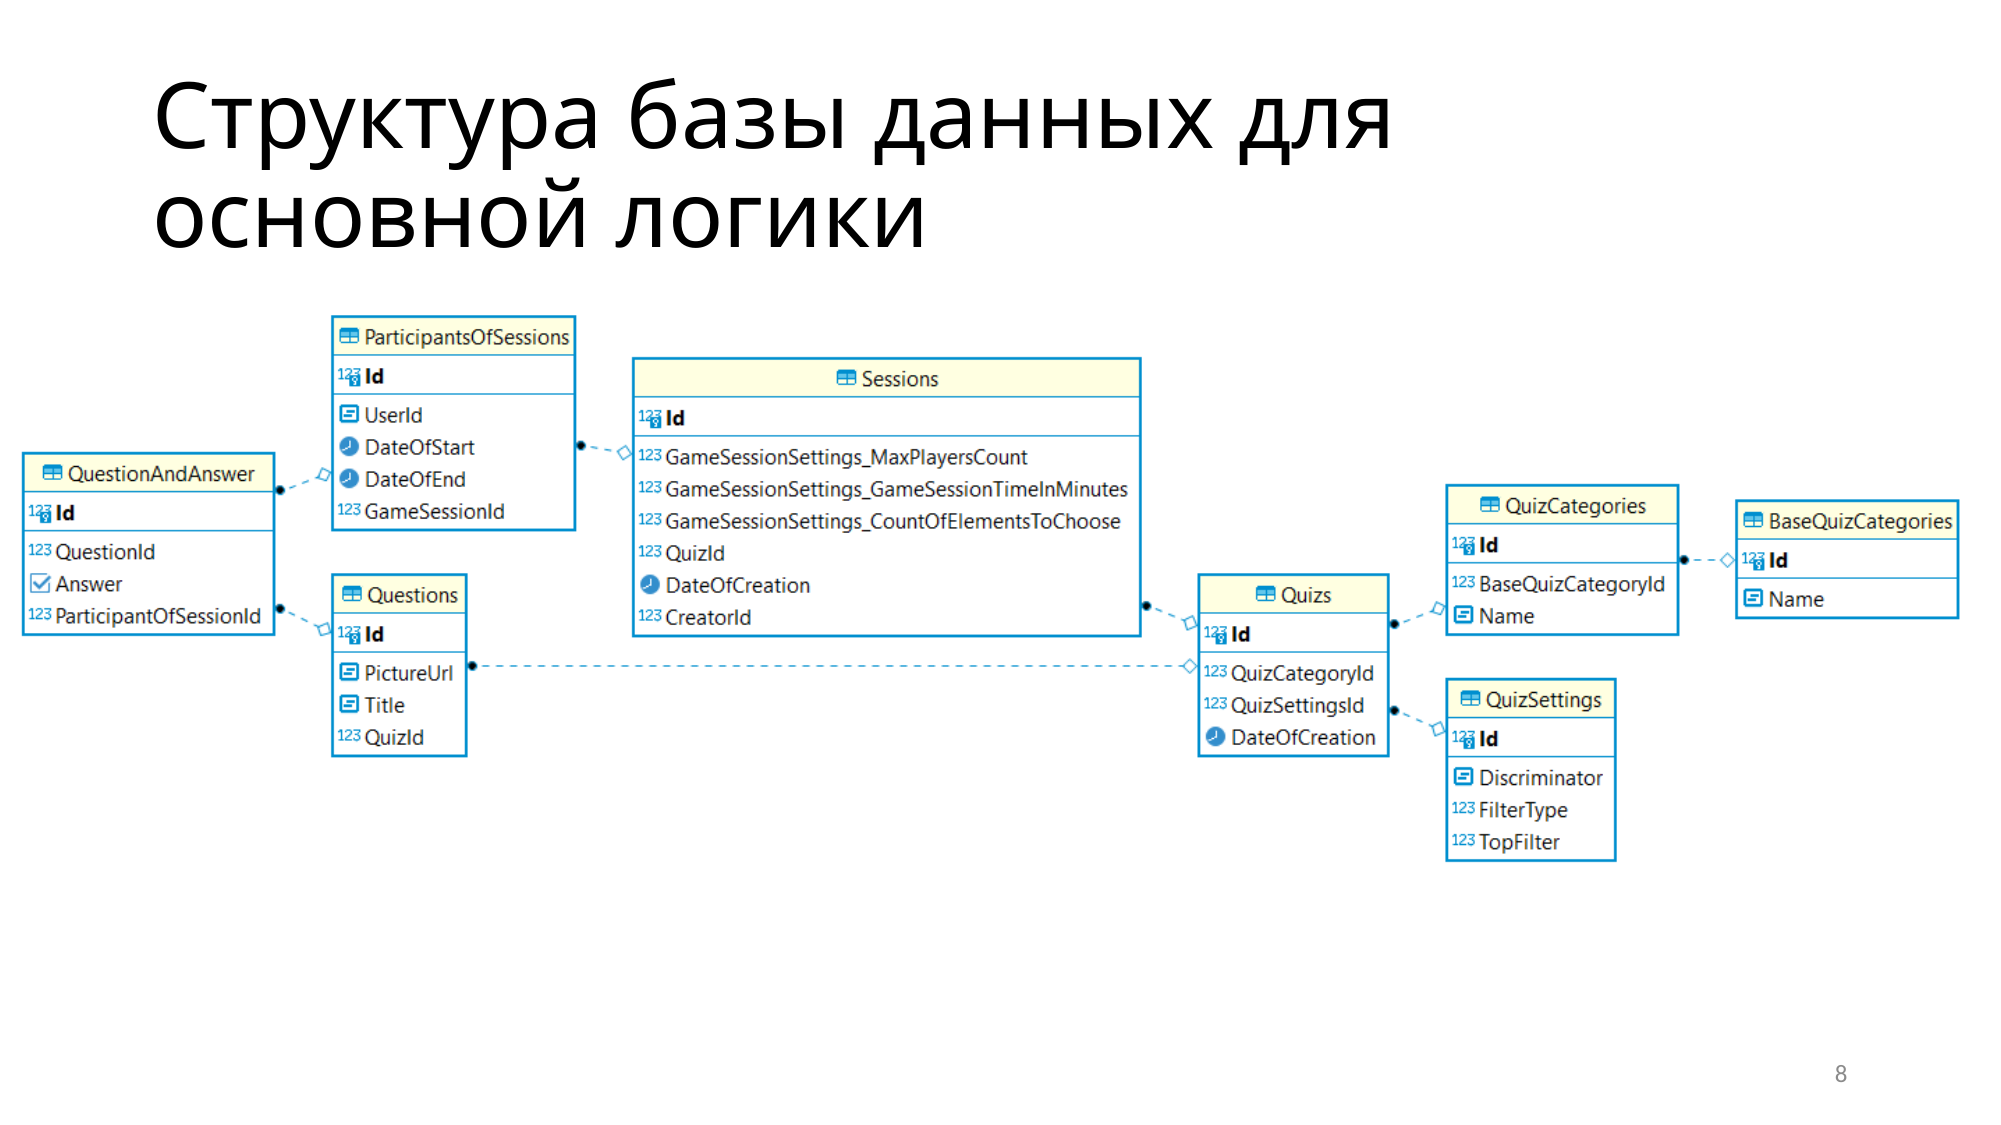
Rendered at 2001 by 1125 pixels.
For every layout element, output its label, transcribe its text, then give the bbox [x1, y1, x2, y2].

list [4, 314, 2000, 897]
title Структура базы данных для основной логики [137, 59, 1863, 278]
slide_number 8 [1412, 1042, 1863, 1103]
